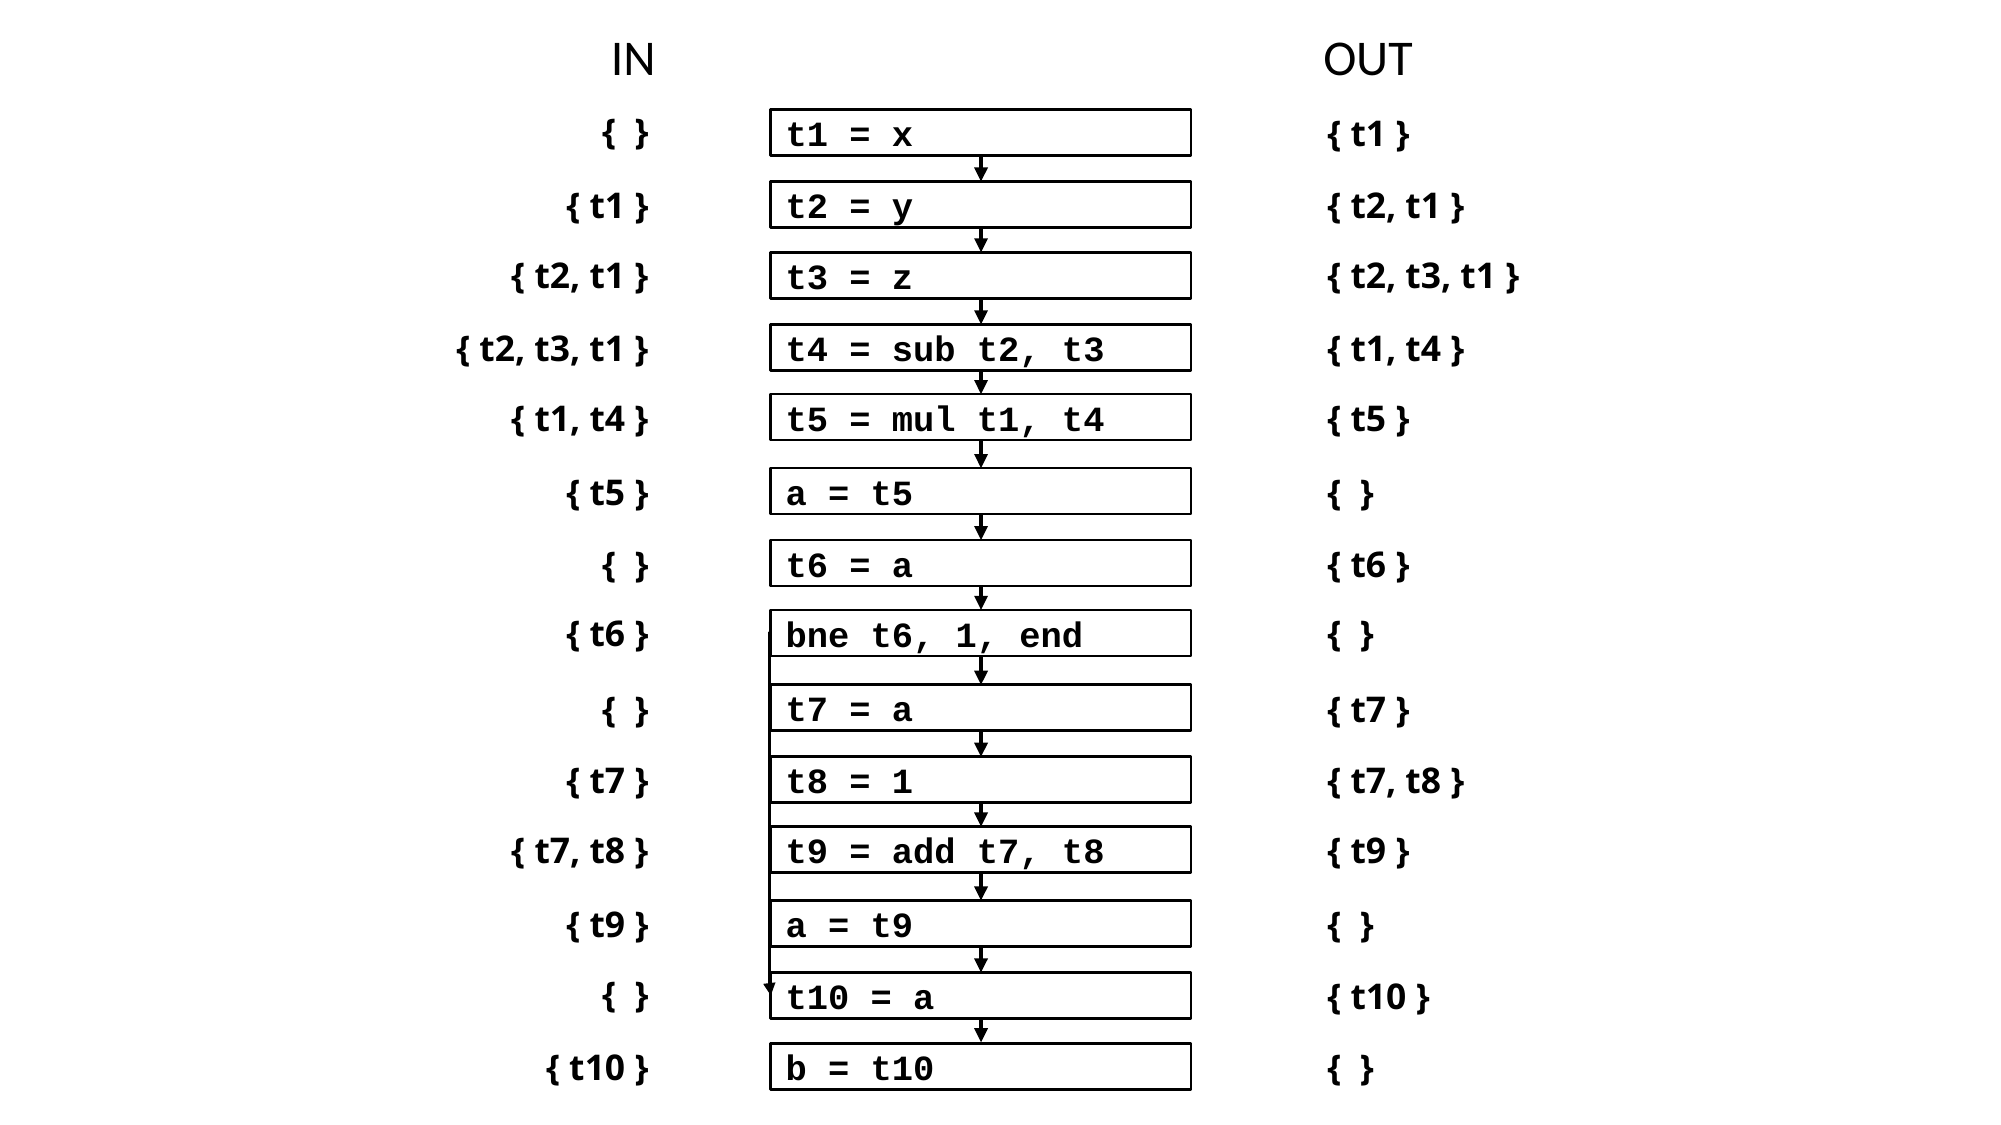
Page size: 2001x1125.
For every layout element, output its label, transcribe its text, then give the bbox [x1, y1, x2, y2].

text_box IN [595, 18, 688, 94]
text_box { } [269, 684, 665, 733]
text_box a = t9 [783, 899, 1192, 948]
text_box { t7, t8 } [269, 825, 665, 874]
text_box { } [269, 969, 665, 1018]
text_box { } [269, 106, 665, 155]
text_box t7 = a [783, 683, 1192, 732]
text_box { t1, t4 } [1311, 323, 1706, 372]
text_box { } [1311, 1042, 1706, 1091]
text_box { t10 } [269, 1042, 665, 1091]
text_box t3 = z [769, 251, 1192, 300]
text_box { t1, t4 } [269, 393, 665, 441]
text_box t4 = sub t2, t3 [769, 323, 1192, 372]
text_box t10 = a [769, 971, 1192, 1020]
text_box bne t6, 1, end [769, 609, 1192, 657]
text_box { t9 } [1311, 825, 1706, 874]
text_box t2 = y [769, 180, 1192, 229]
text_box t5 = mul t1, t4 [769, 393, 1192, 441]
text_box { } [1311, 467, 1706, 516]
text_box { t6 } [269, 608, 665, 656]
text_box { t5 } [1311, 393, 1706, 441]
text_box t1 = x [769, 108, 1192, 157]
text_box { t9 } [269, 899, 665, 948]
text_box OUT [1308, 18, 1431, 94]
text_box t8 = 1 [783, 755, 1192, 804]
text_box { t2, t3, t1 } [1311, 250, 1706, 299]
text_box { t2, t1 } [269, 250, 665, 299]
text_box { t2, t1 } [1311, 180, 1706, 229]
text_box { } [1311, 608, 1706, 656]
text_box { t7, t8 } [1311, 755, 1706, 804]
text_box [770, 632, 774, 996]
text_box t9 = add t7, t8 [783, 825, 1192, 874]
text_box { t6 } [1311, 539, 1706, 587]
text_box { t10 } [1311, 971, 1706, 1020]
text_box { t2, t3, t1 } [269, 323, 665, 372]
text_box t6 = a [769, 539, 1192, 587]
text_box { t1 } [1311, 108, 1706, 157]
text_box b = t10 [769, 1042, 1192, 1091]
text_box { } [269, 539, 665, 587]
text_box { } [1311, 899, 1706, 948]
text_box { t1 } [269, 180, 665, 229]
text_box a = t5 [769, 467, 1192, 515]
text_box { t5 } [269, 467, 665, 516]
text_box { t7 } [269, 755, 665, 804]
text_box { t7 } [1311, 684, 1706, 733]
